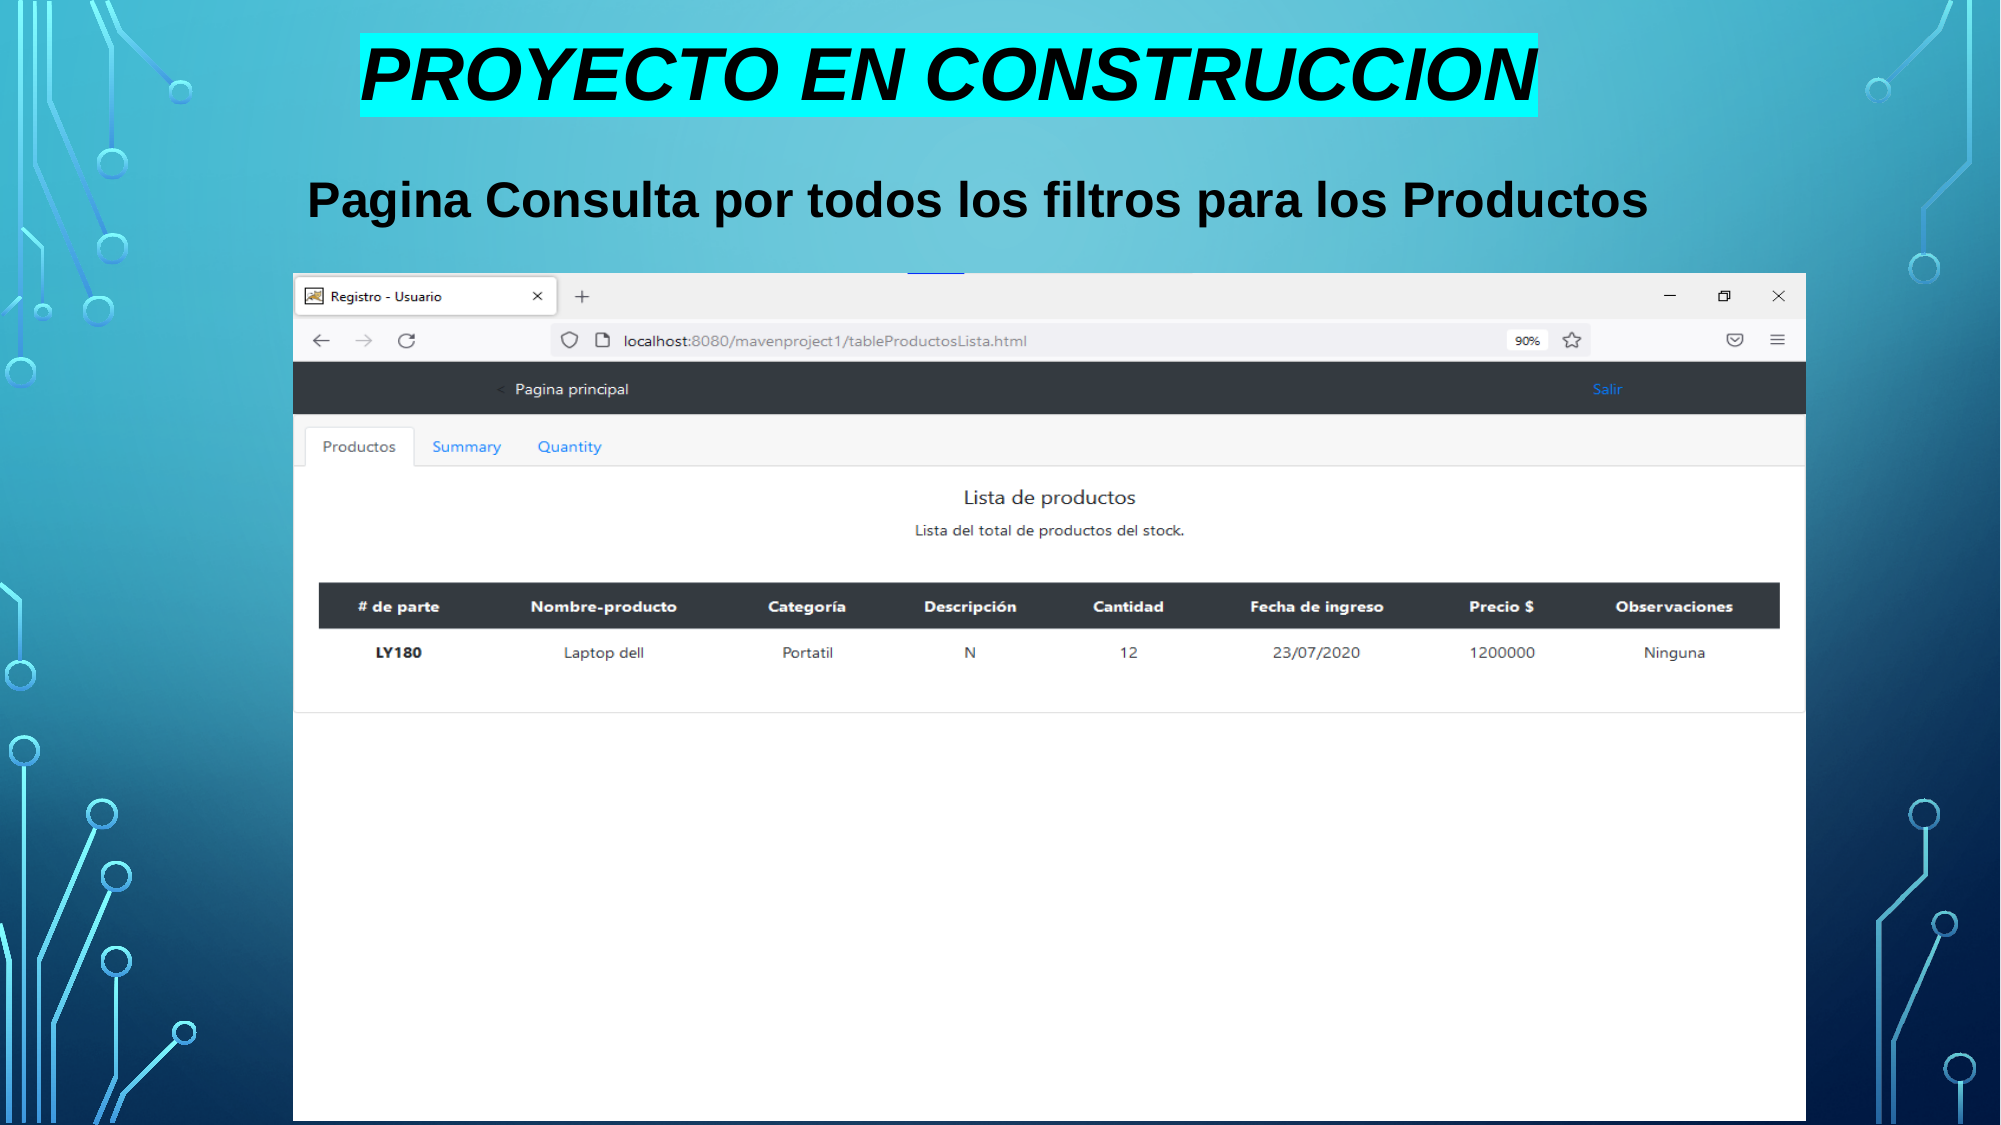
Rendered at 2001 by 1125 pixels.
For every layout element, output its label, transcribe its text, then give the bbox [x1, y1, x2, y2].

title Proyecto EN CONSTRUCCION [136, 0, 1762, 198]
picture [292, 273, 1806, 1121]
text_box Pagina Consulta por todos los filtros para los Productos [293, 159, 1707, 235]
